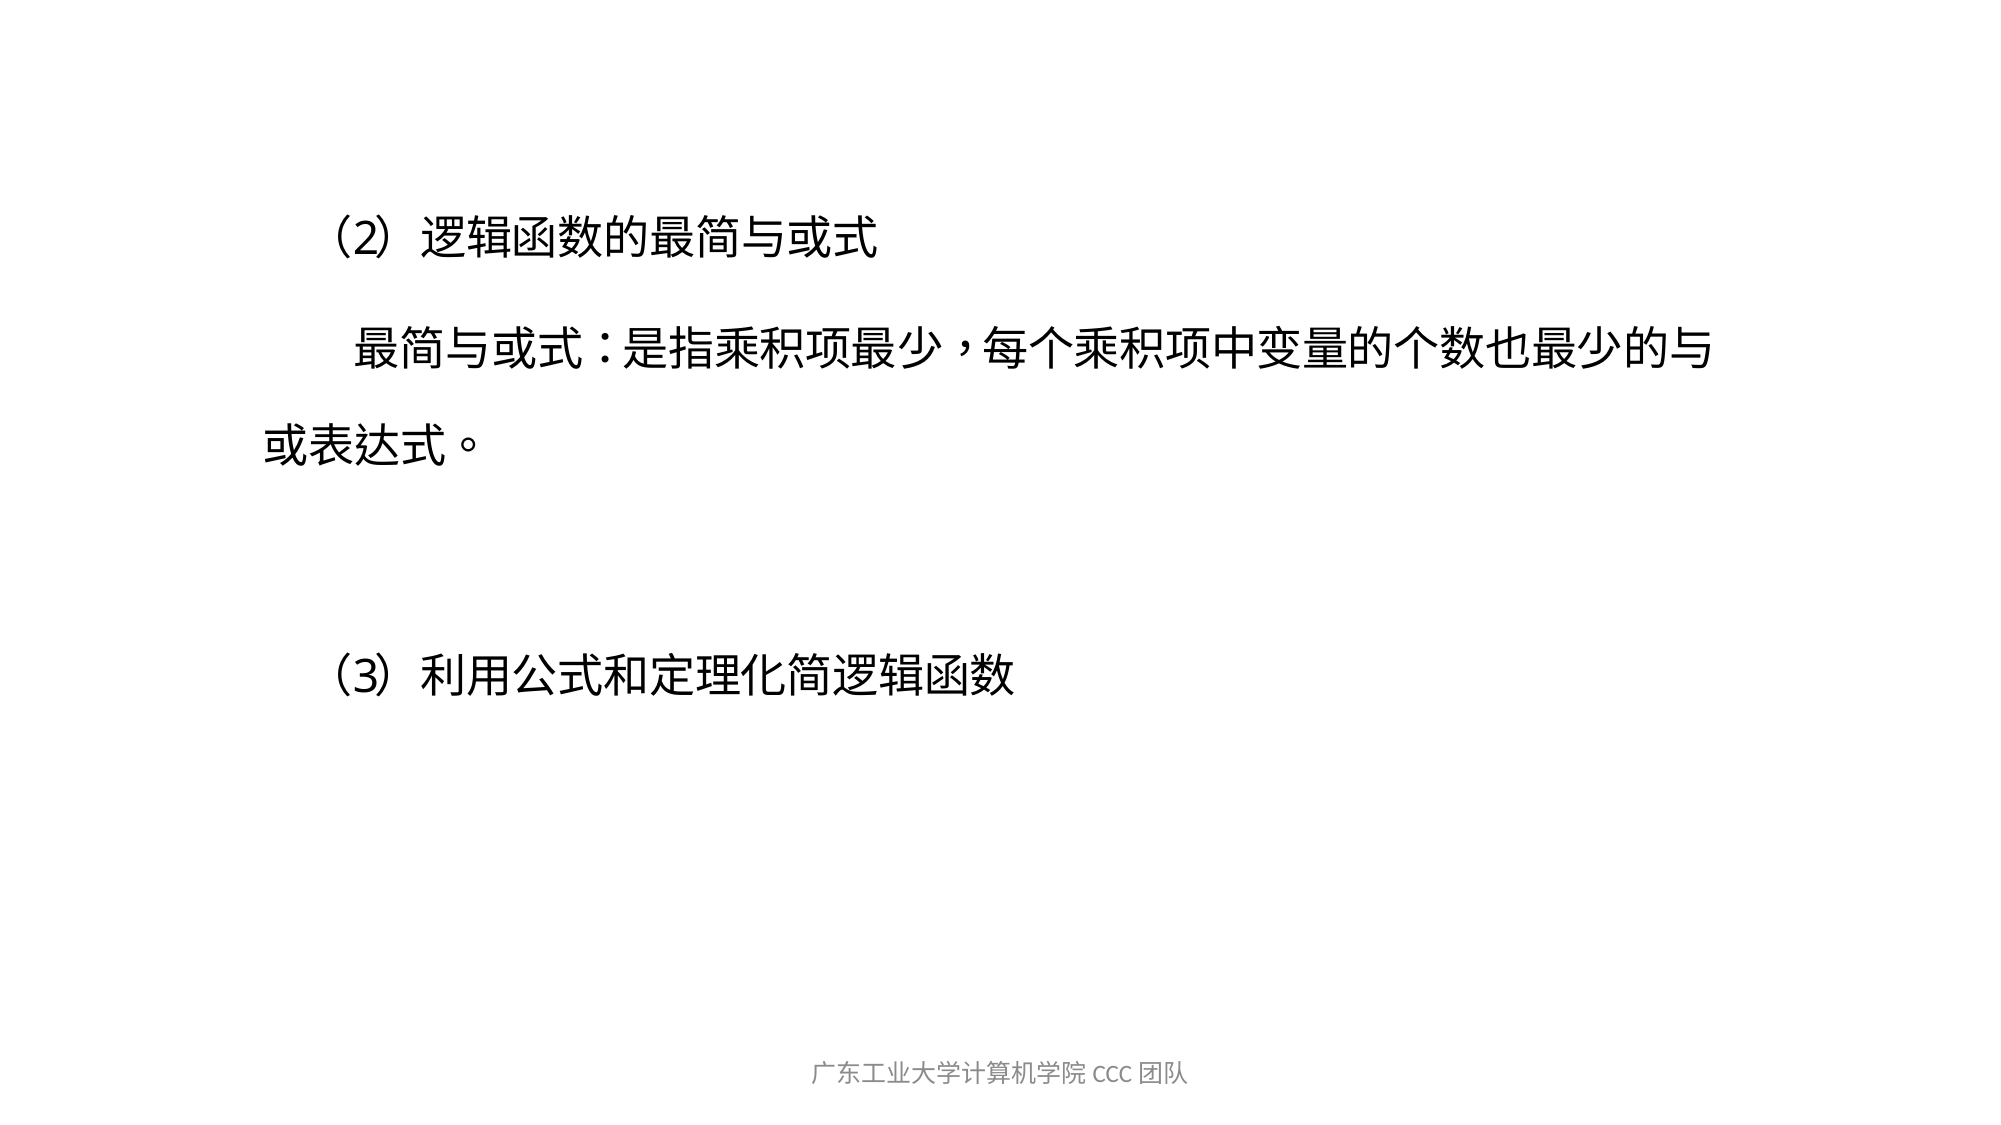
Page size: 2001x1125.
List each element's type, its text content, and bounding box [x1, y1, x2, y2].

picture [262, 179, 1718, 498]
picture [262, 617, 1718, 741]
footer 广东工业大学计算机学院CCC团队 [662, 1042, 1338, 1103]
